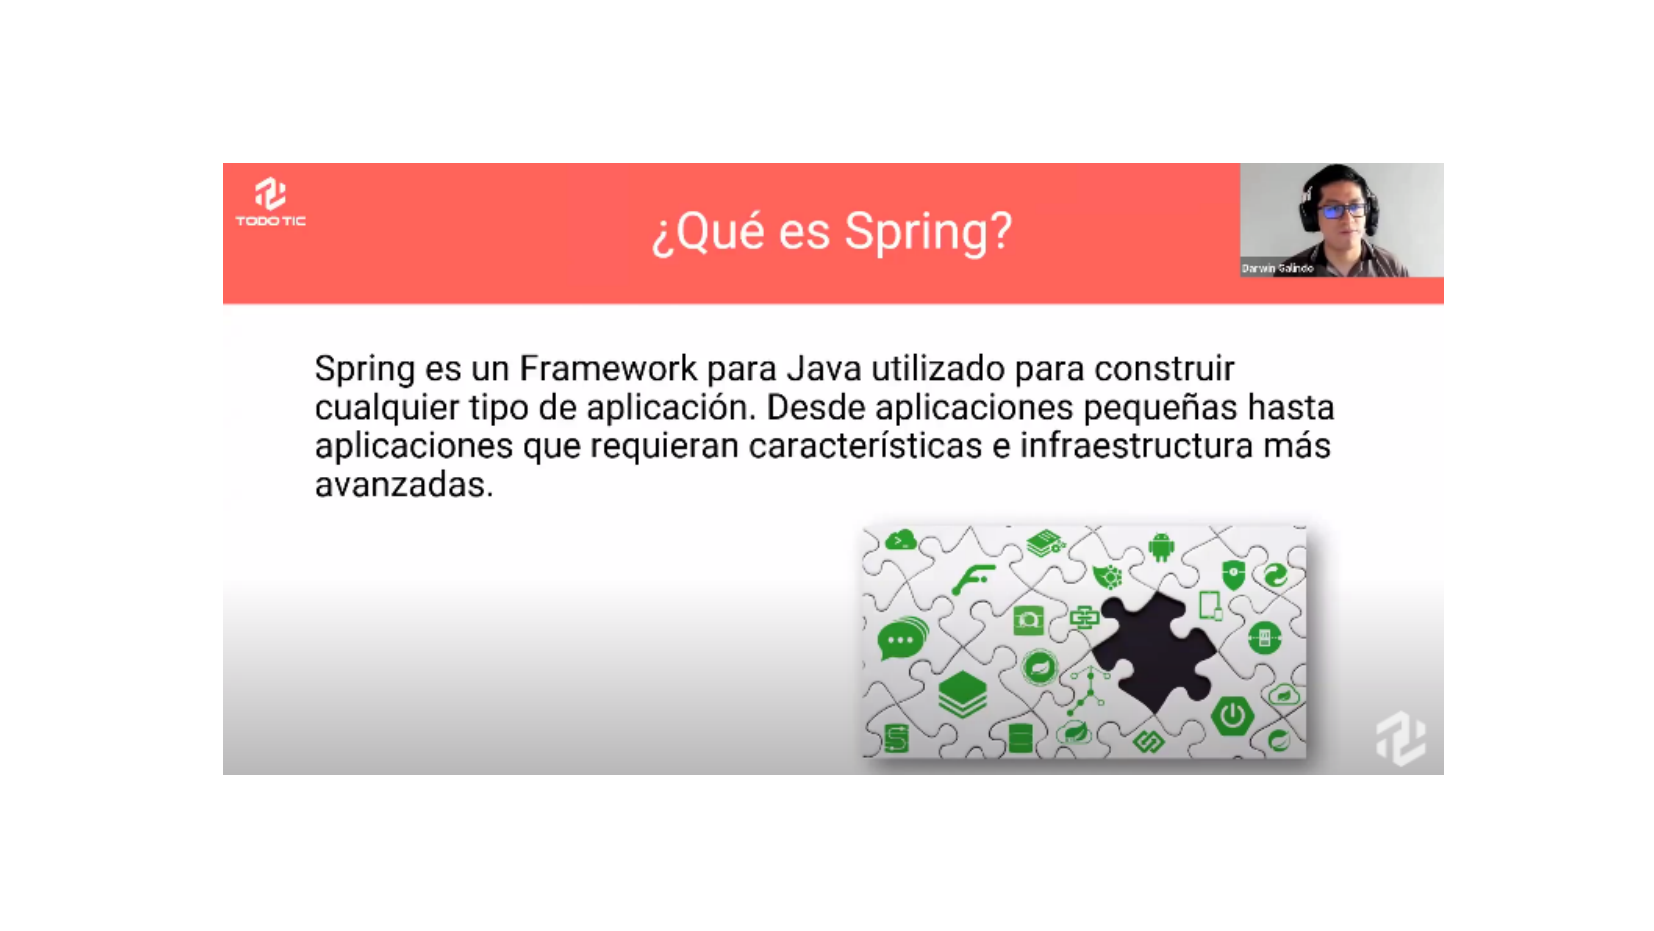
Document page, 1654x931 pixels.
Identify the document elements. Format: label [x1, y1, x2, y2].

picture [223, 163, 1445, 775]
